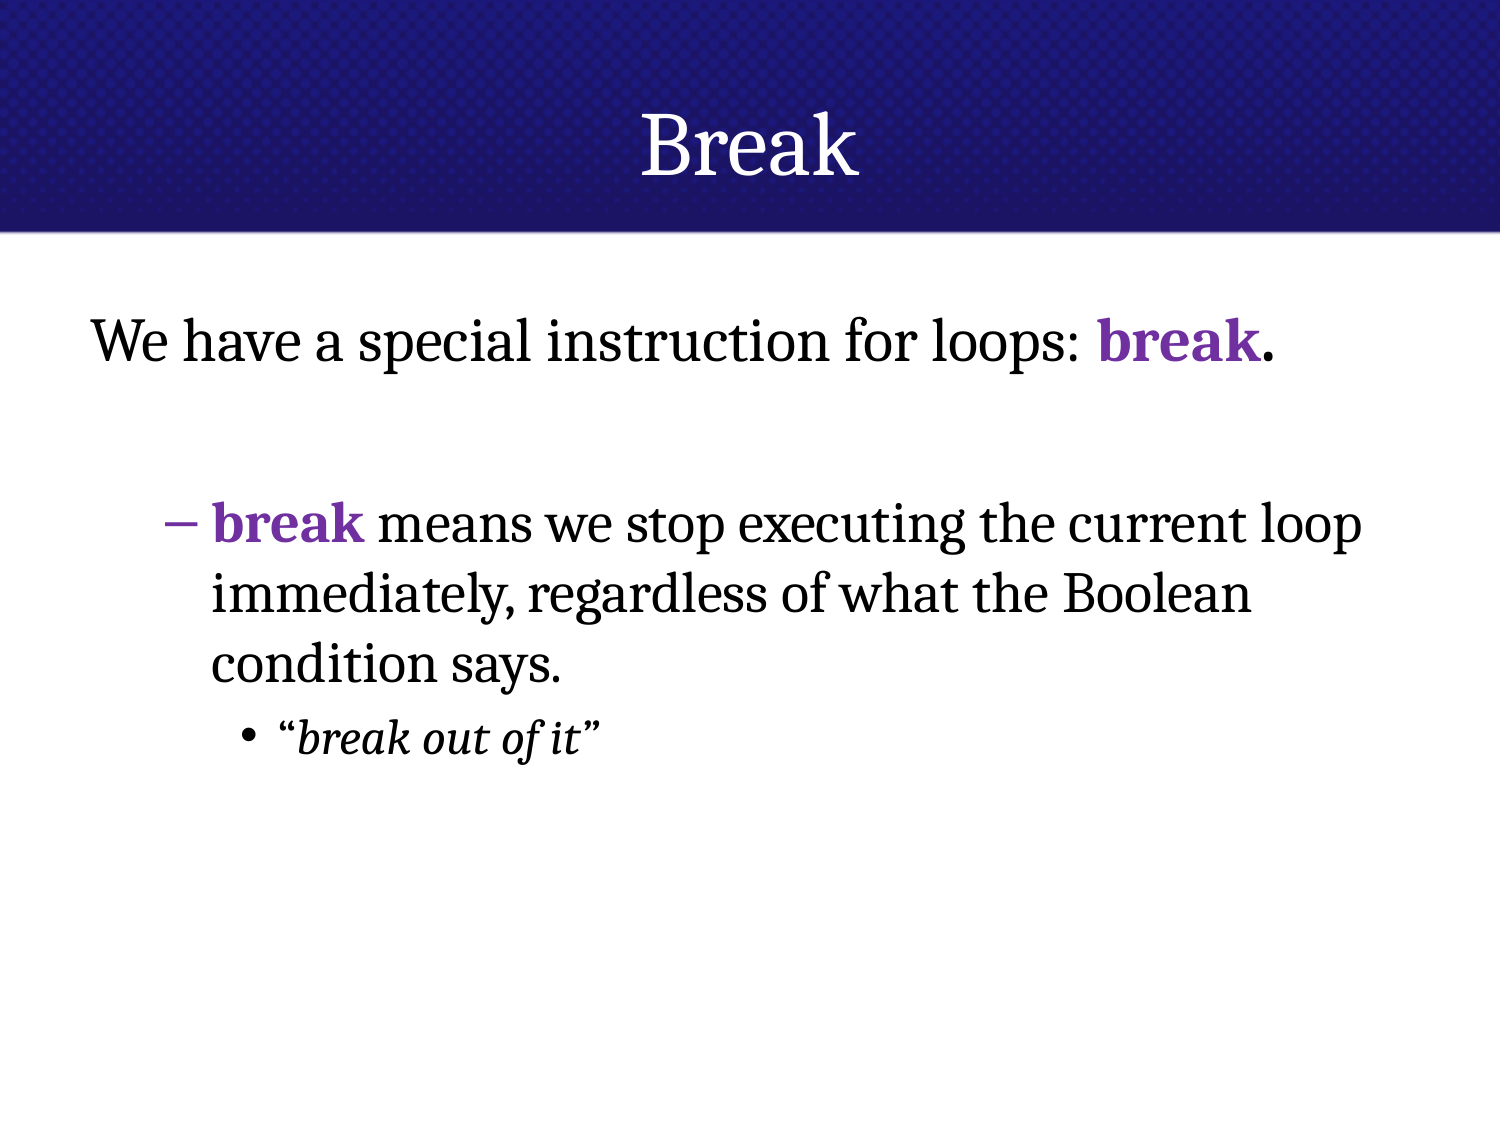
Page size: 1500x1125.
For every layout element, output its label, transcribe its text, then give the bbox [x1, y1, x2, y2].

list We have a special instruction for loops: break. break means we stop executing the current loop immediately, regardless of what the Boolean condition says. “break out of it” [75, 291, 1425, 1050]
picture [0, 0, 1500, 1125]
title Break [75, 45, 1425, 233]
